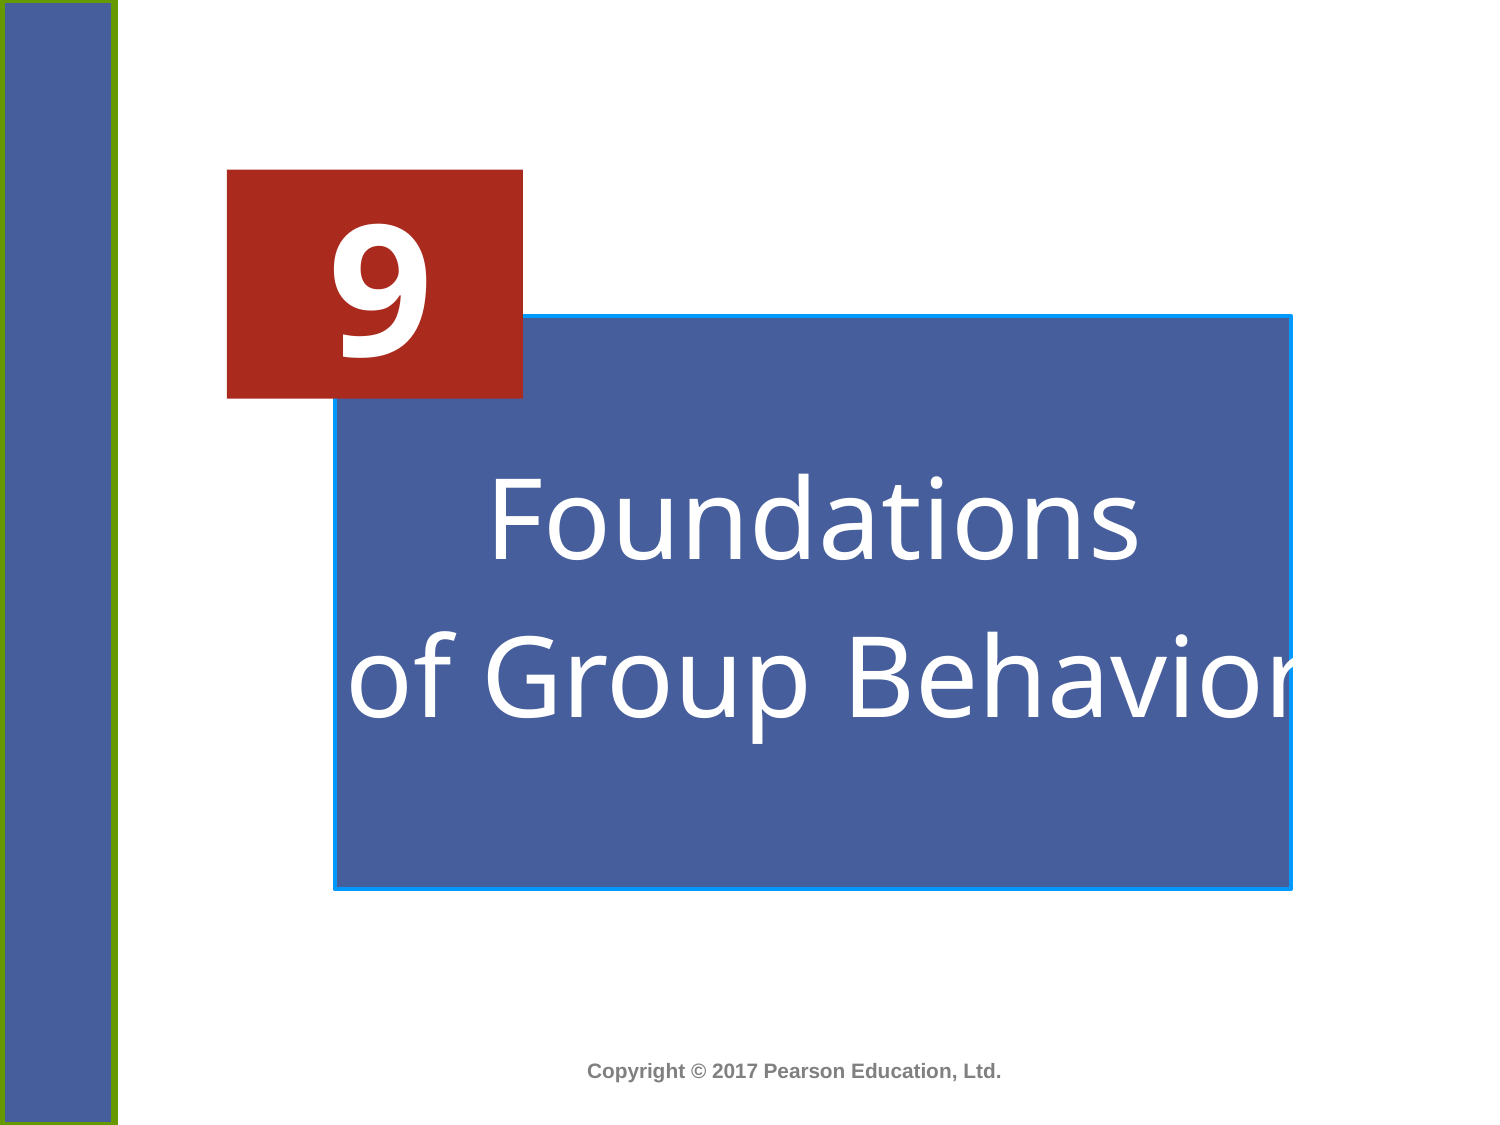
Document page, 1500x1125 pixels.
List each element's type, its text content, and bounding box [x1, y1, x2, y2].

text_box 9 [313, 166, 449, 401]
subtitle Foundations of Group Behavior [303, 379, 1334, 842]
